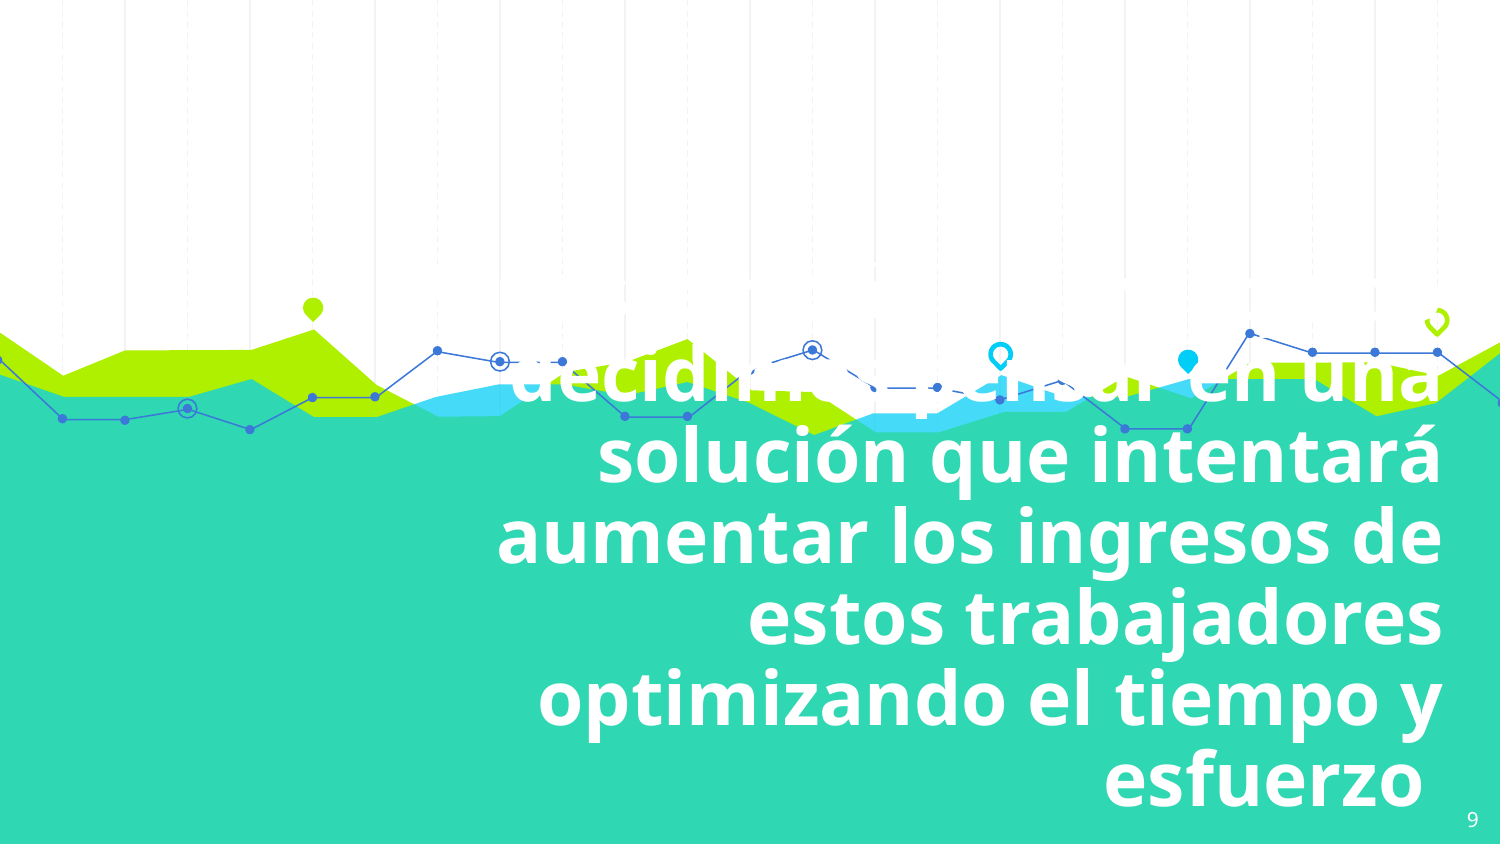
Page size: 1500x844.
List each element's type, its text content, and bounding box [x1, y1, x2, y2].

slide_number ‹#› [1403, 791, 1494, 844]
title Por esta razón en mi equipo decidimos pensar en una solución que intentará aumentar los ingresos de estos trabajadores optimizando el tiempo y esfuerzo [267, 326, 1460, 838]
